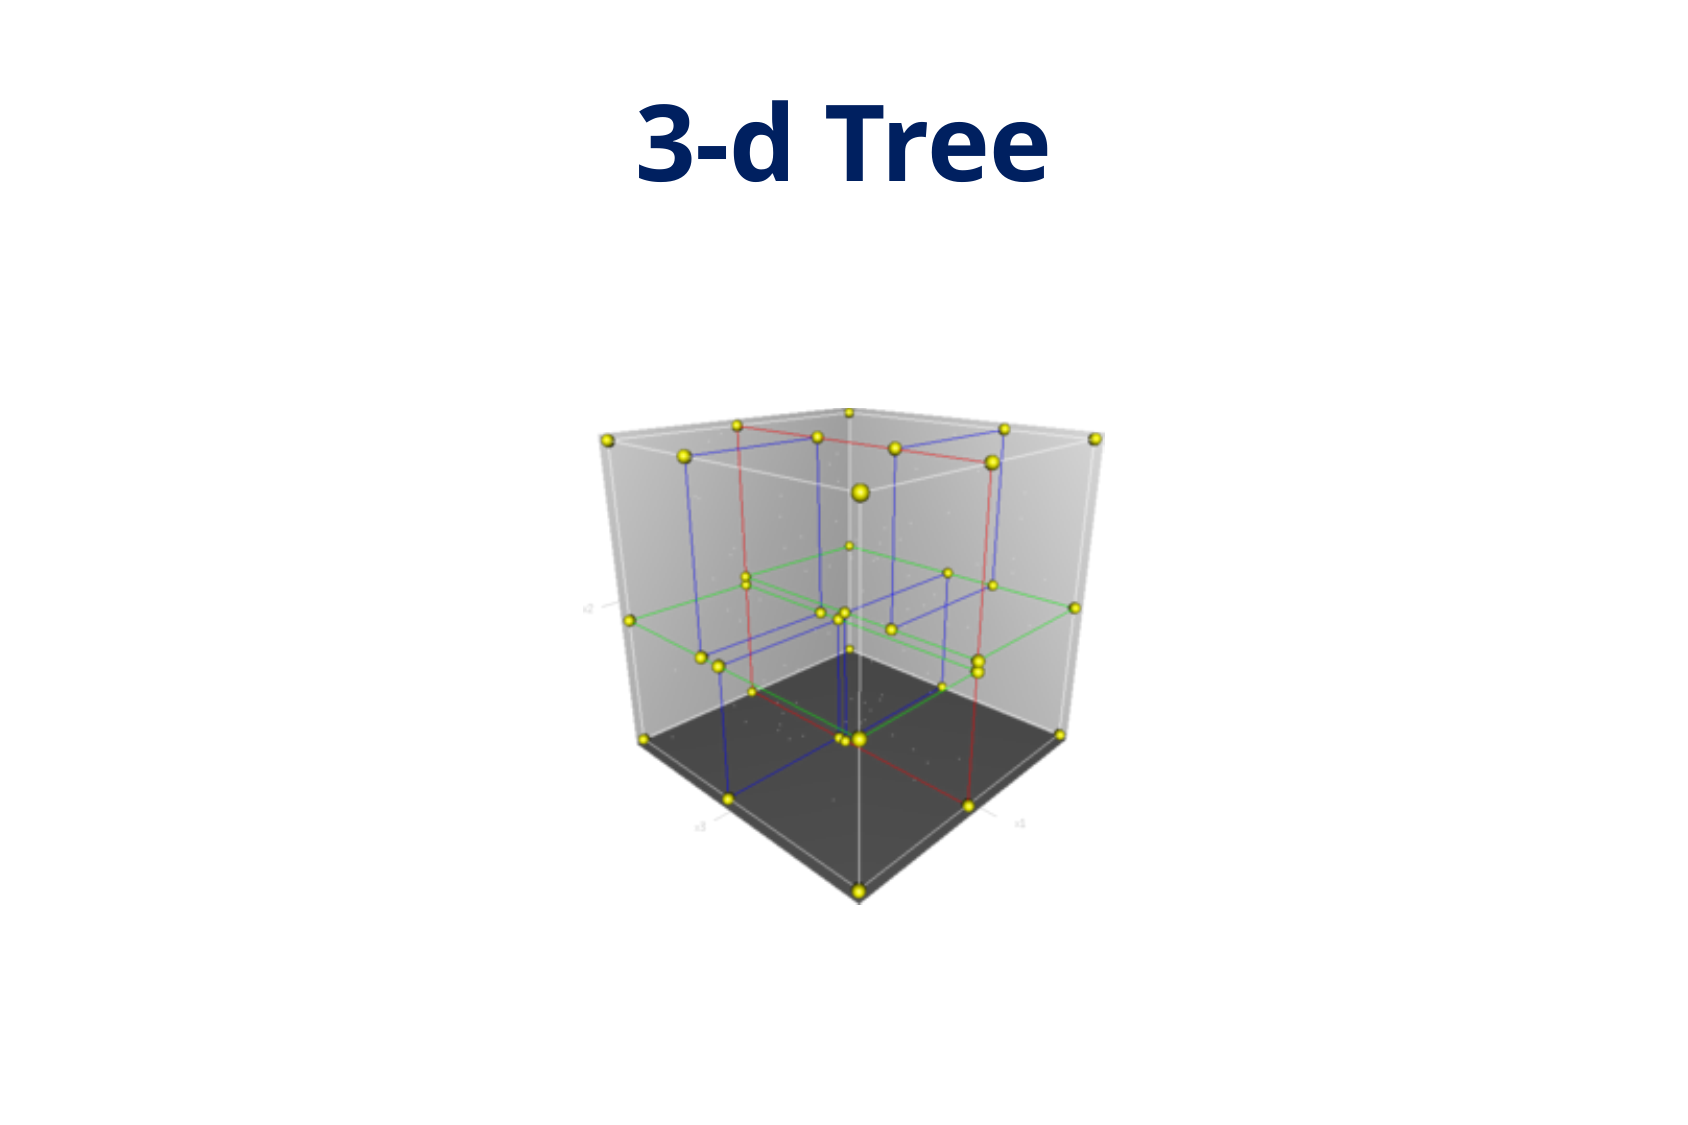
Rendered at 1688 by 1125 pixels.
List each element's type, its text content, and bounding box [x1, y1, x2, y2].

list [583, 408, 1105, 905]
title 3-d Tree [84, 45, 1604, 233]
